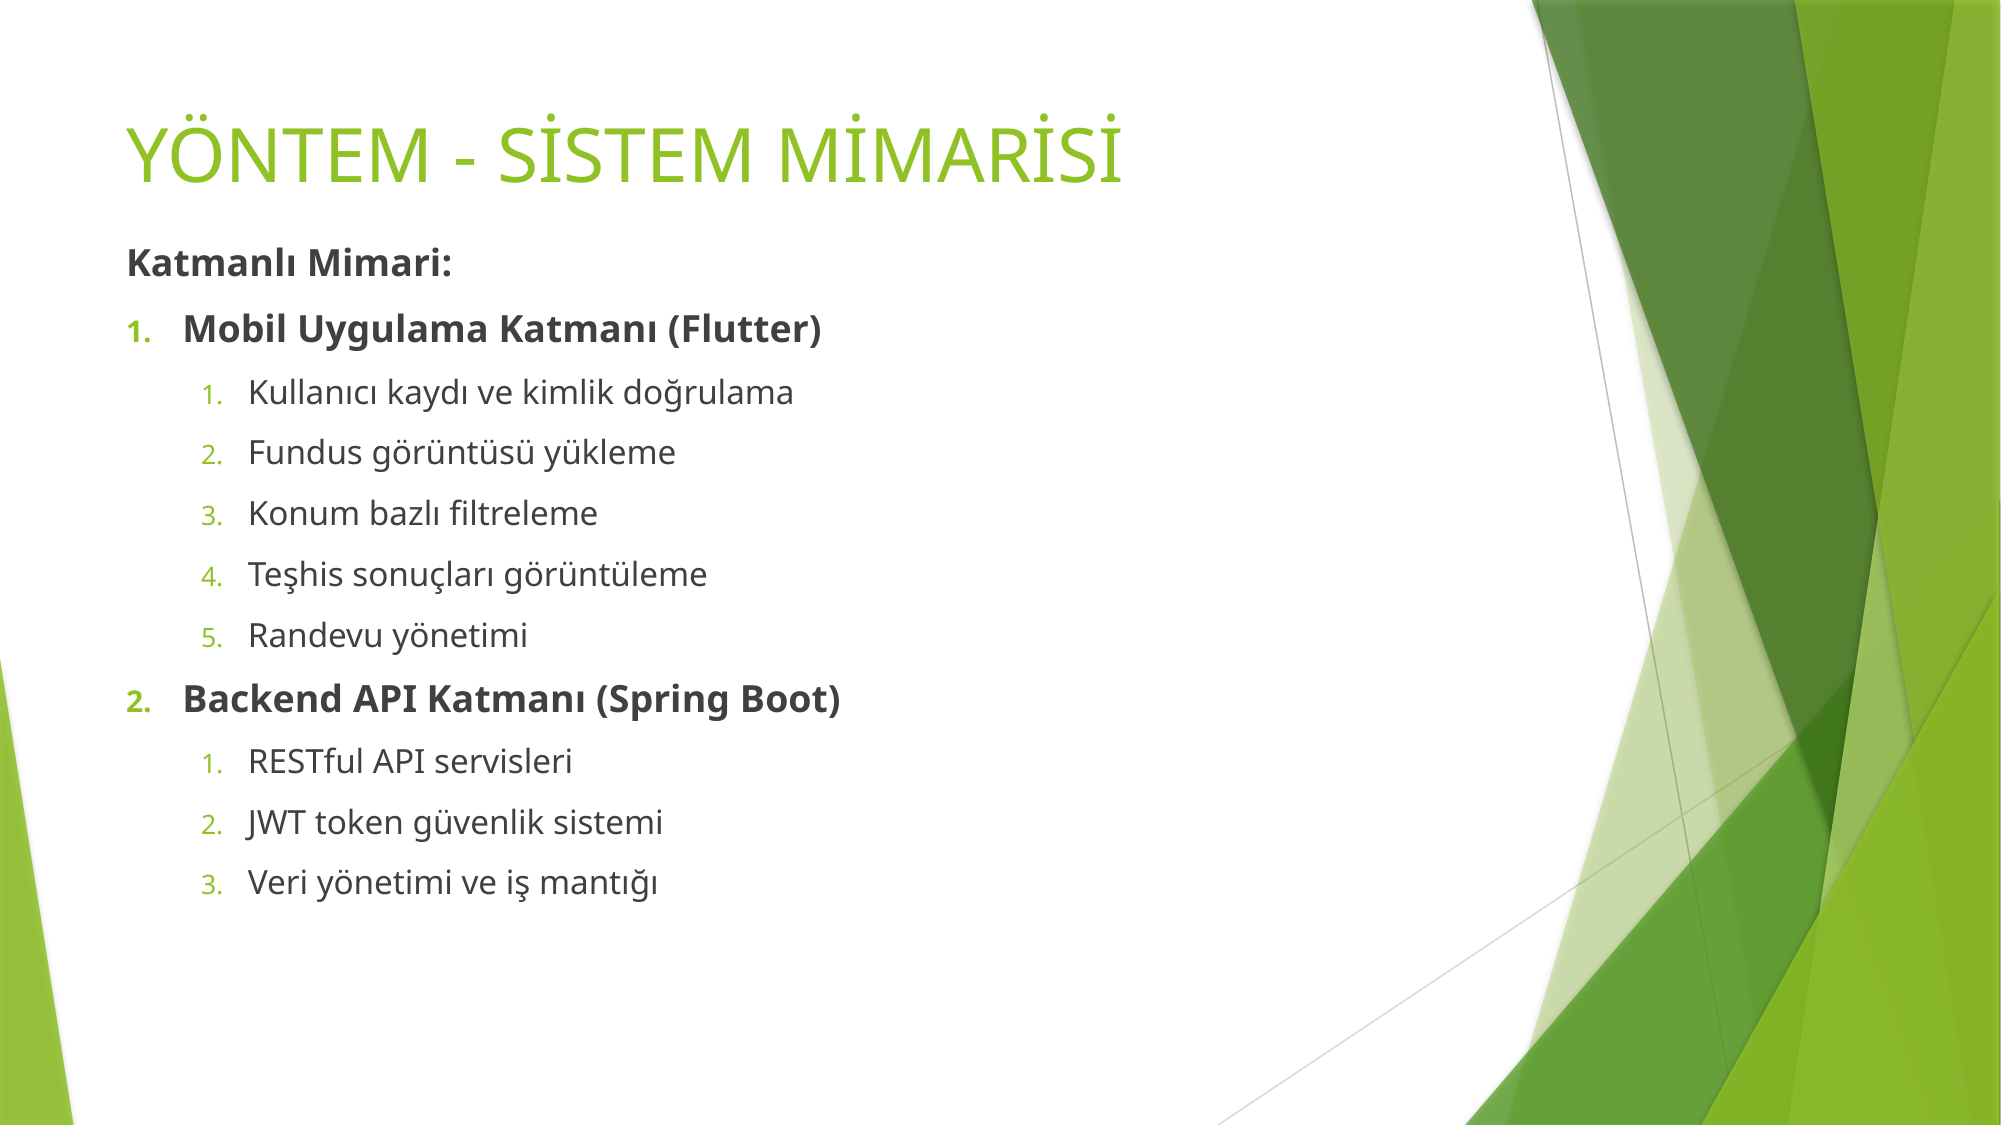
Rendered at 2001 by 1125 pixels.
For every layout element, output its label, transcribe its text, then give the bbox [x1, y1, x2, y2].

list Katmanlı Mimari: Mobil Uygulama Katmanı (Flutter) Kullanıcı kaydı ve kimlik doğrulama Fundus görüntüsü yükleme Konum bazlı filtreleme Teşhis sonuçları görüntüleme Randevu yönetimi Backend API Katmanı (Spring Boot) RESTful API servisleri JWT token güvenlik sistemi Veri yönetimi ve iş mantığı [111, 231, 1522, 991]
title YÖNTEM - SİSTEM MİMARİSİ [111, 99, 1522, 231]
